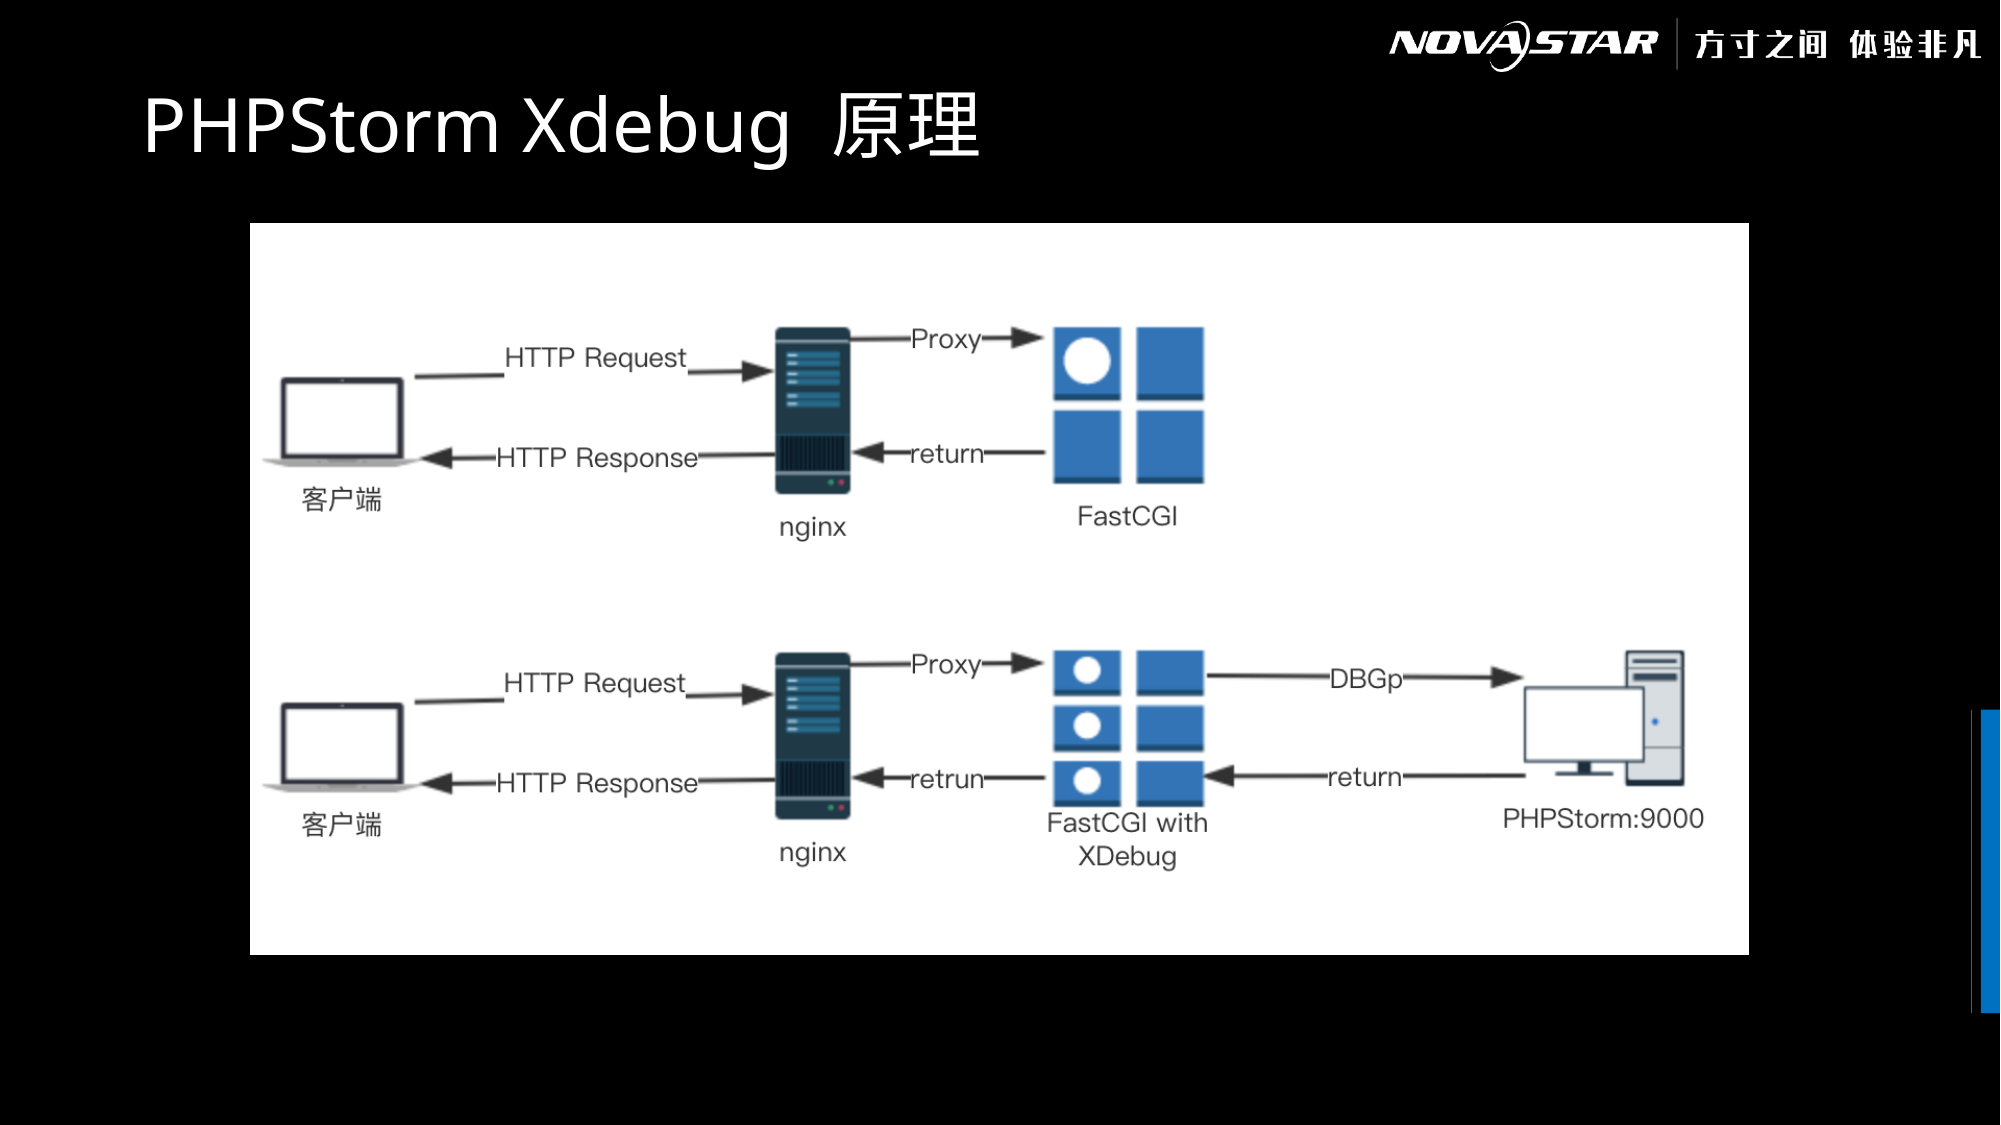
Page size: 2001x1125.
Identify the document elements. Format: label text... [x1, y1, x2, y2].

picture [250, 223, 1749, 955]
title PHPStorm Xdebug 原理 [126, 59, 1061, 196]
picture [1389, 18, 1981, 72]
